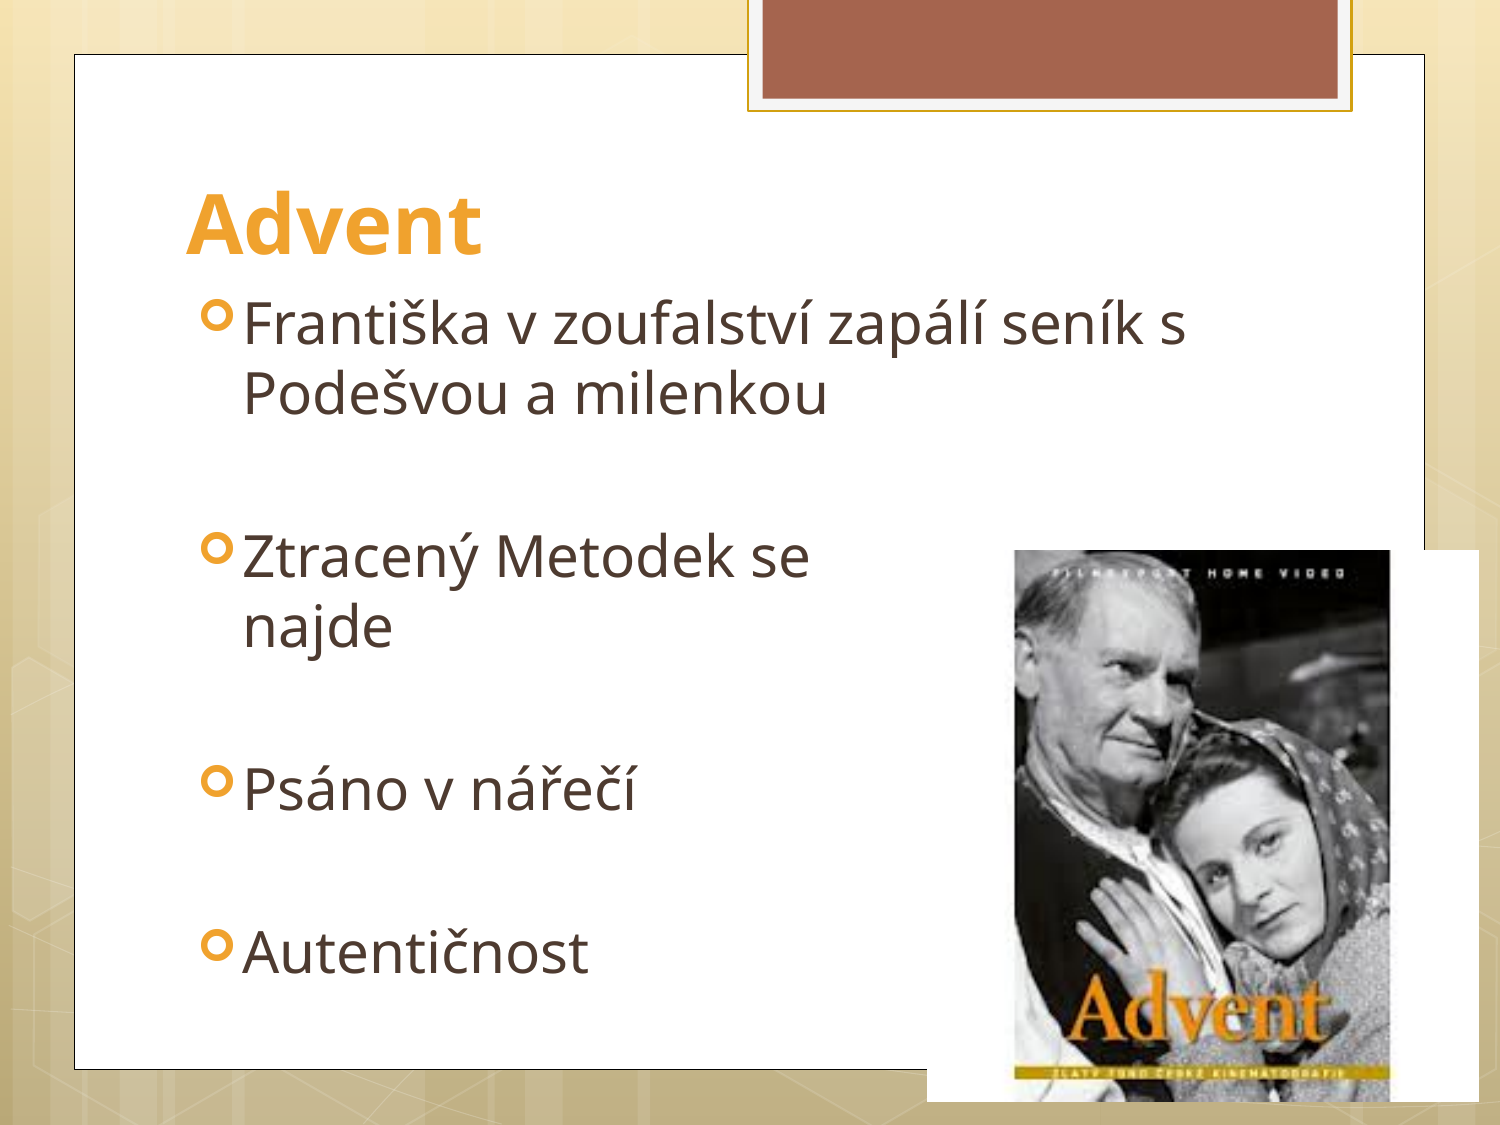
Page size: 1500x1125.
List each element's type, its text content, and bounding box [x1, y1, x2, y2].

title Advent [171, 113, 1324, 279]
list Františka v zoufalství zapálí seník s Podešvou a milenkou Ztracený Metodek se najde Psáno v nářečí Autentičnost [171, 278, 1283, 1059]
picture [926, 550, 1479, 1102]
